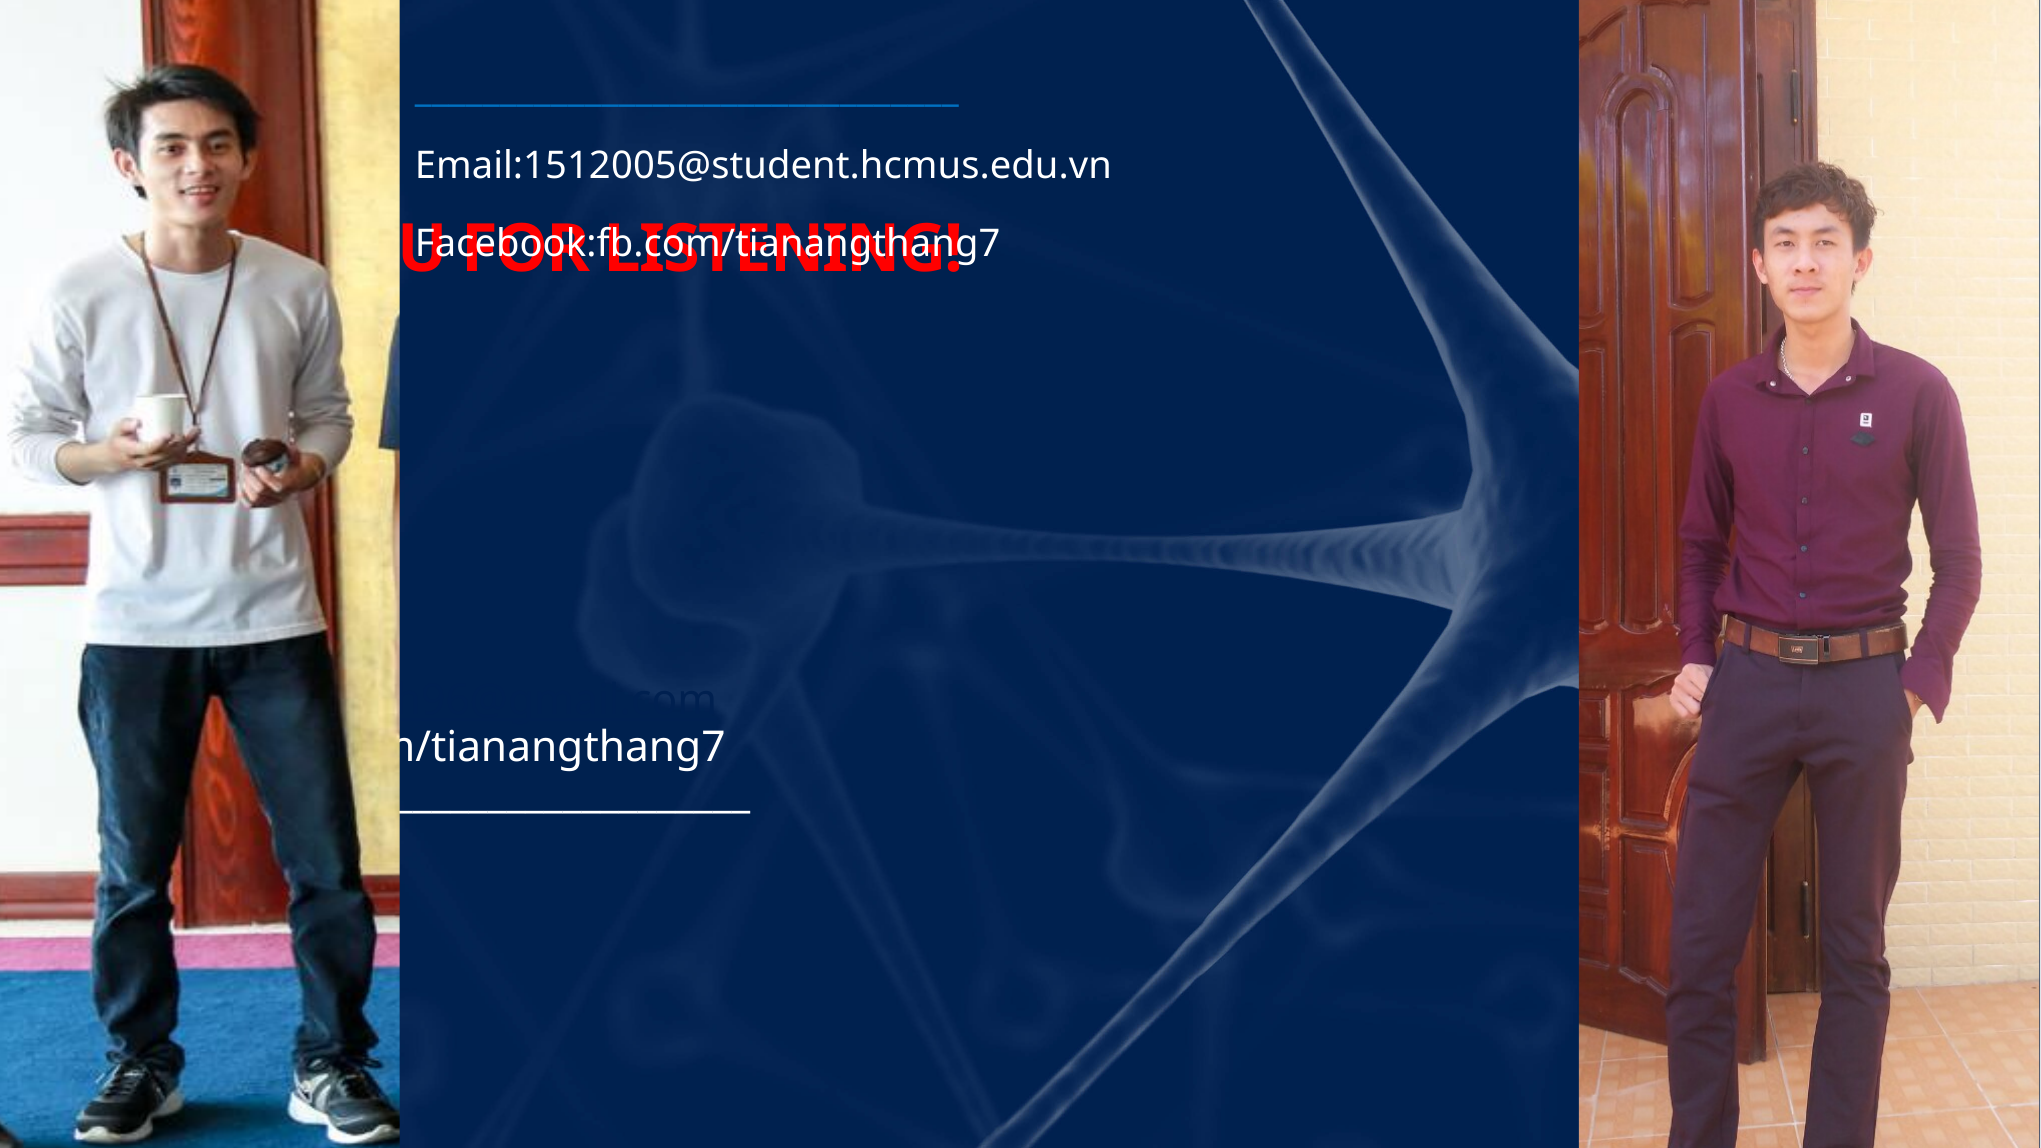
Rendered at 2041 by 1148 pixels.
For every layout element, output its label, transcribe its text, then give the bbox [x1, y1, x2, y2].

title THANK YOU FOR LISTENING! [400, 198, 1578, 648]
text_box ________________________________ Email:1512005@student.hcmus.edu.vn Facebook:fb.com/tianangthang7 [400, 41, 1196, 358]
list Email: bienhuynh96@gmail.com Facebook:fb.com/tianangthang7 ____________________________________ [400, 648, 1578, 949]
picture [0, 0, 2041, 1148]
